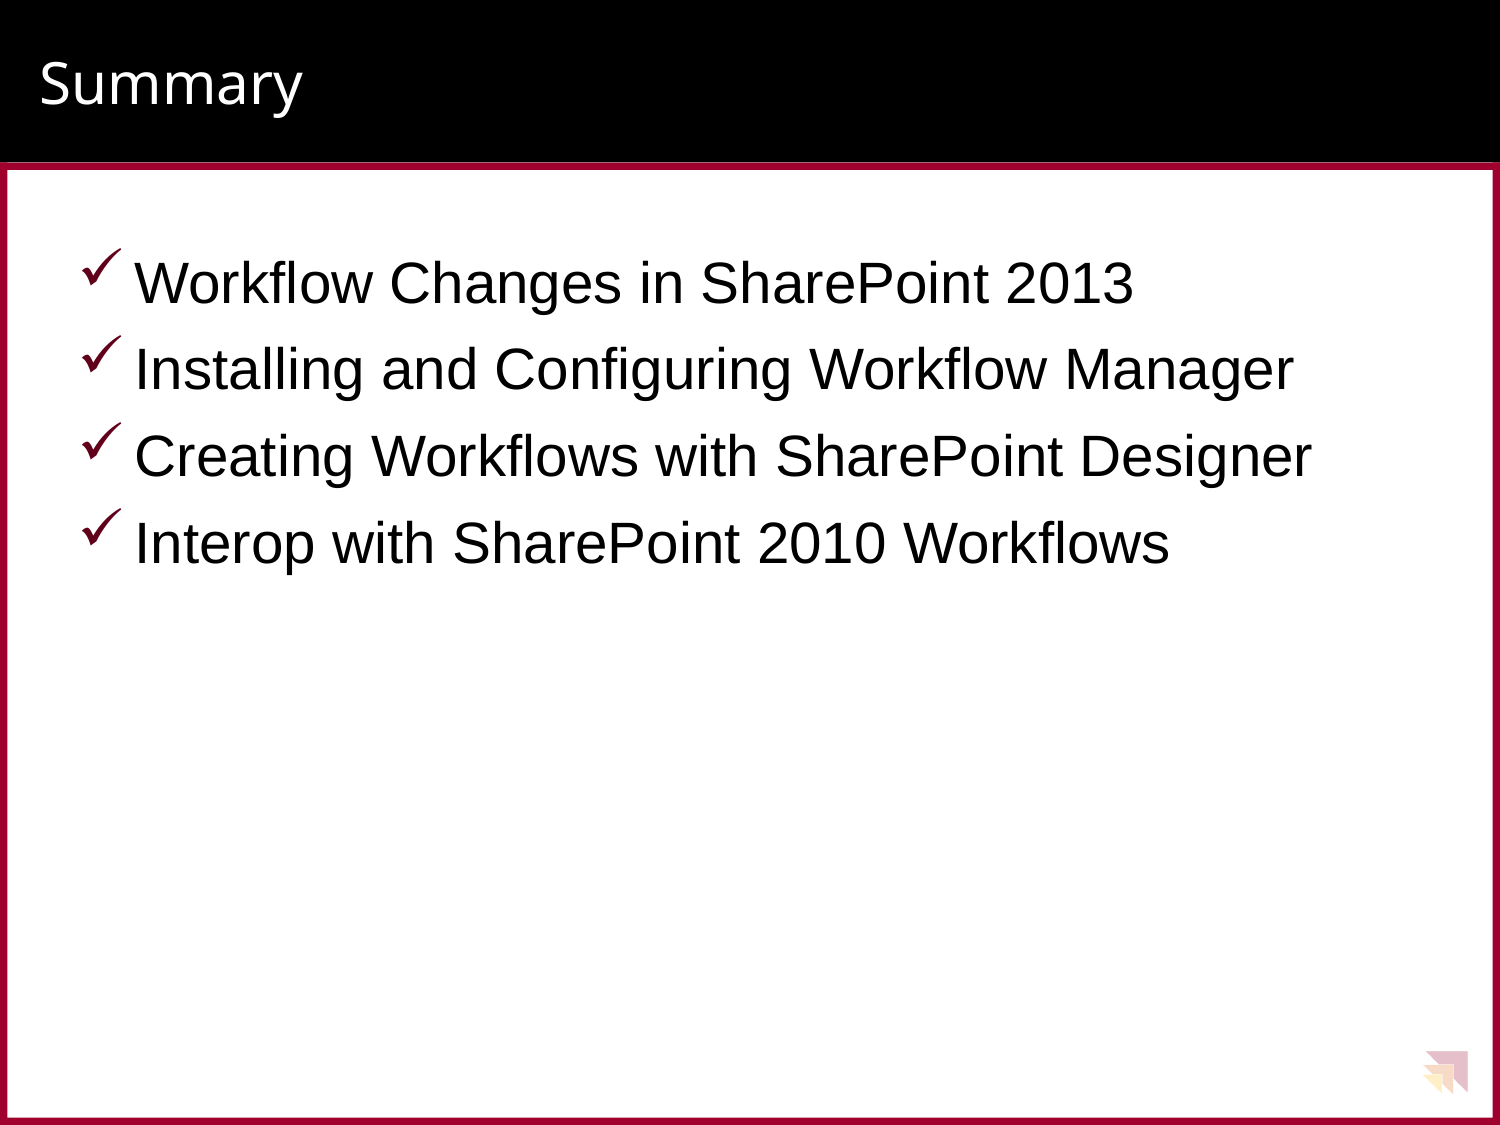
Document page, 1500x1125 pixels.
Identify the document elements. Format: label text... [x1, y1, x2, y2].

list Workflow Changes in SharePoint 2013 Installing and Configuring Workflow Manager Creating Workflows with SharePoint Designer Interop with SharePoint 2010 Workflows [62, 237, 1438, 1088]
title Summary [24, 12, 1438, 150]
